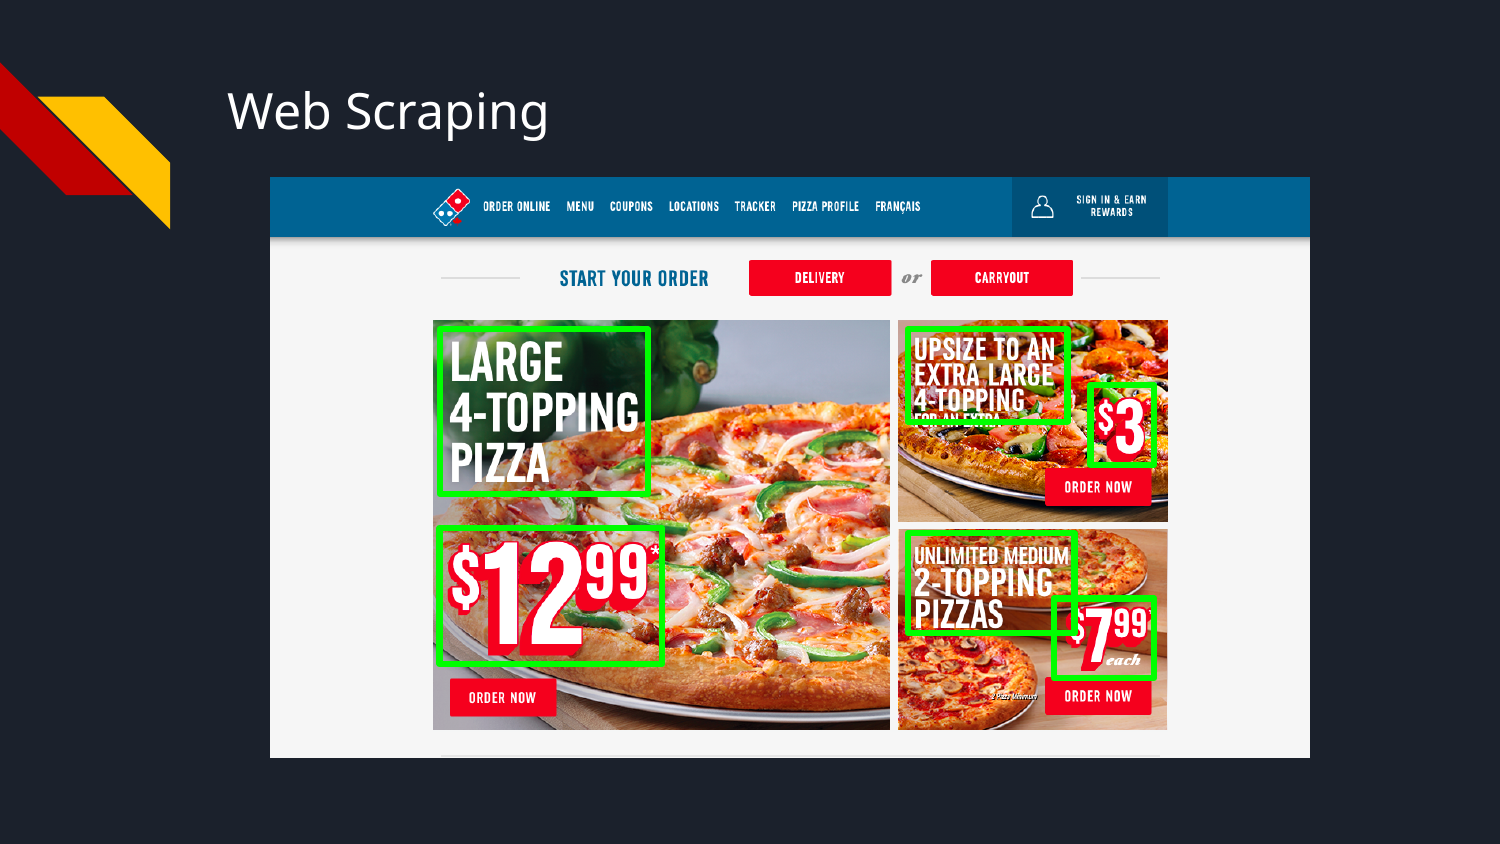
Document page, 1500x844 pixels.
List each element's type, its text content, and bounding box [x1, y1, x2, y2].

picture [698, 202, 705, 210]
picture [445, 190, 469, 212]
picture [521, 202, 528, 210]
picture [540, 202, 549, 210]
picture [485, 202, 494, 210]
picture [748, 202, 754, 210]
picture [1087, 196, 1096, 203]
picture [826, 202, 831, 210]
picture [675, 202, 682, 210]
picture [794, 202, 803, 210]
picture [503, 202, 511, 210]
picture [642, 202, 652, 210]
picture [568, 202, 574, 210]
title Web Scraping [212, 64, 1368, 215]
picture [270, 238, 1310, 758]
picture [913, 202, 919, 210]
